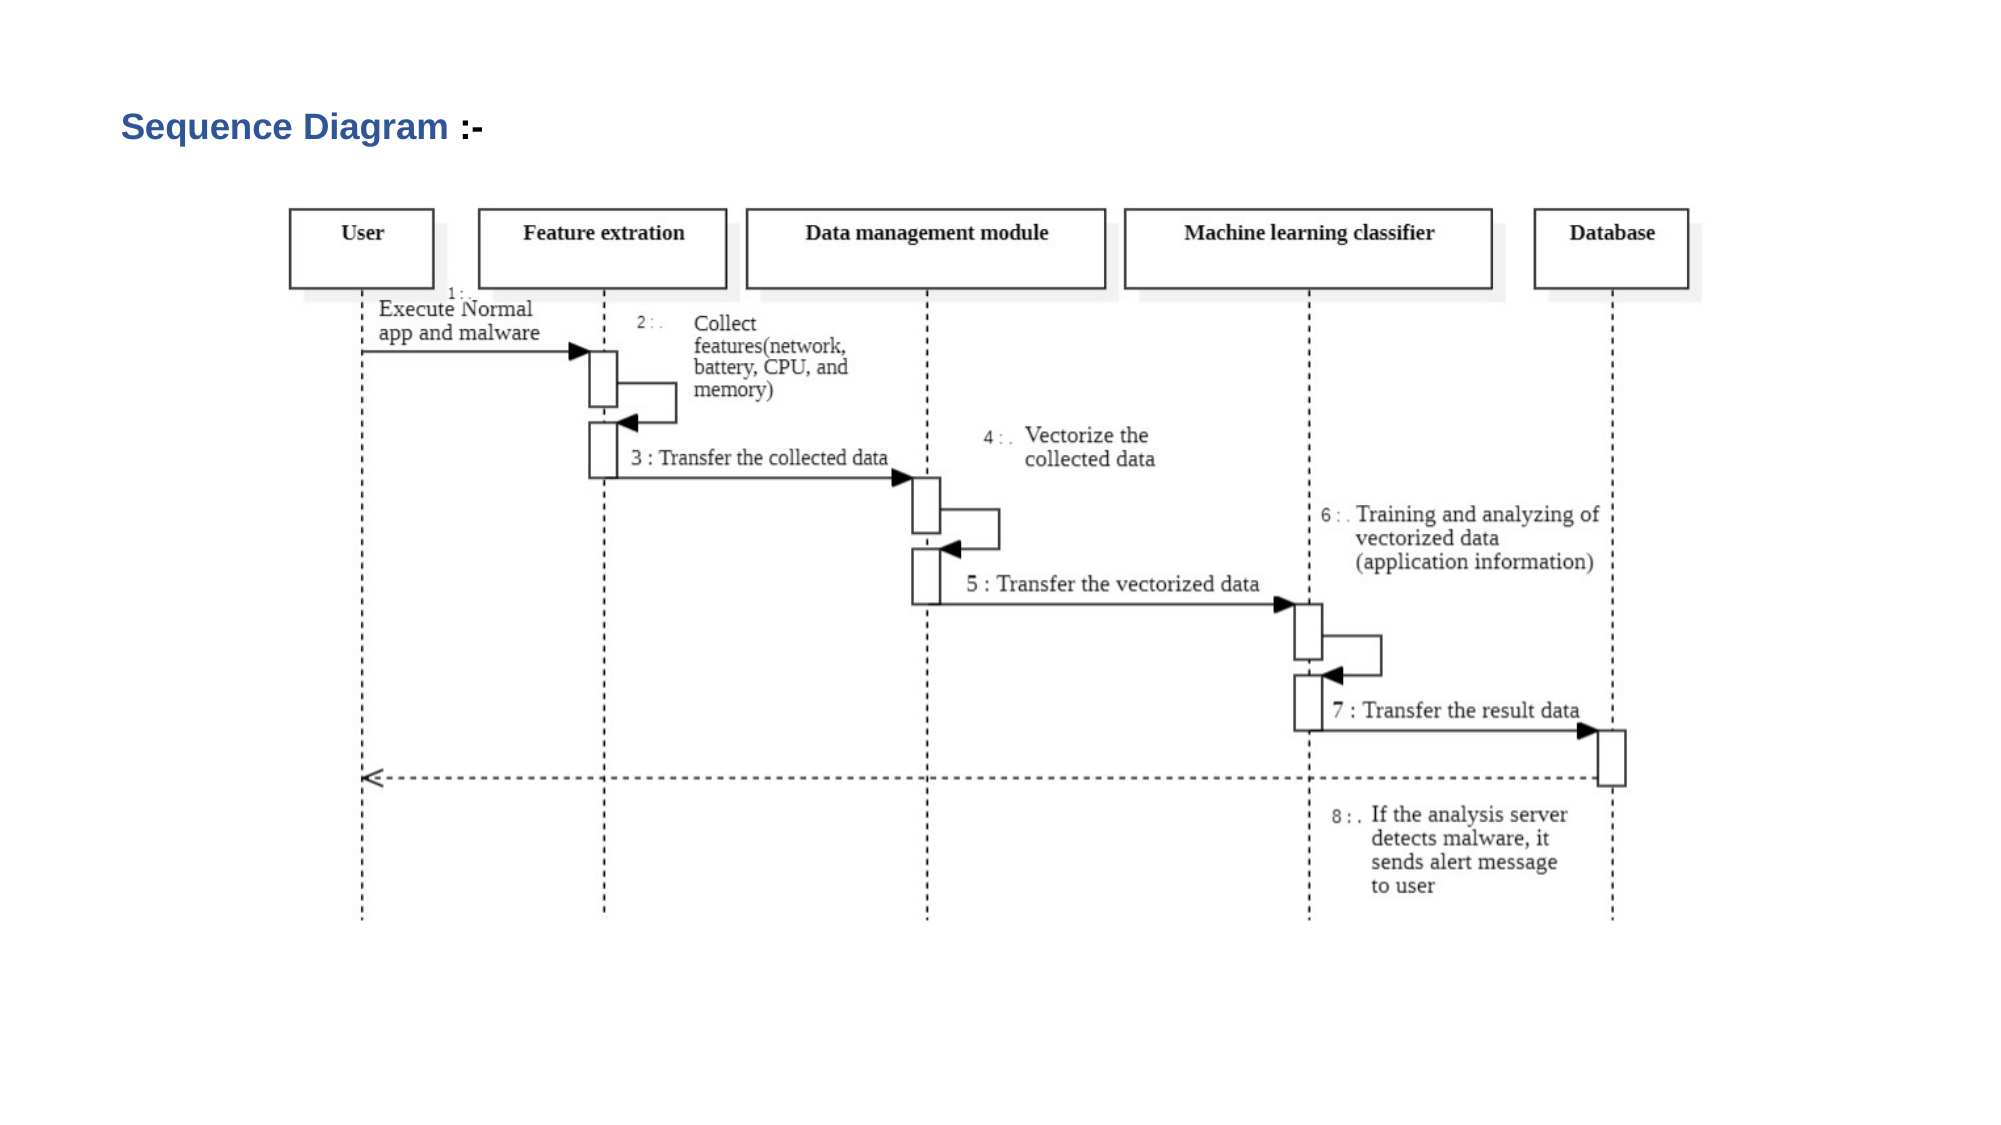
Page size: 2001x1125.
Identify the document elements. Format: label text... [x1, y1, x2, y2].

picture [268, 153, 1732, 972]
title Sequence Diagram :- [105, 99, 1522, 204]
